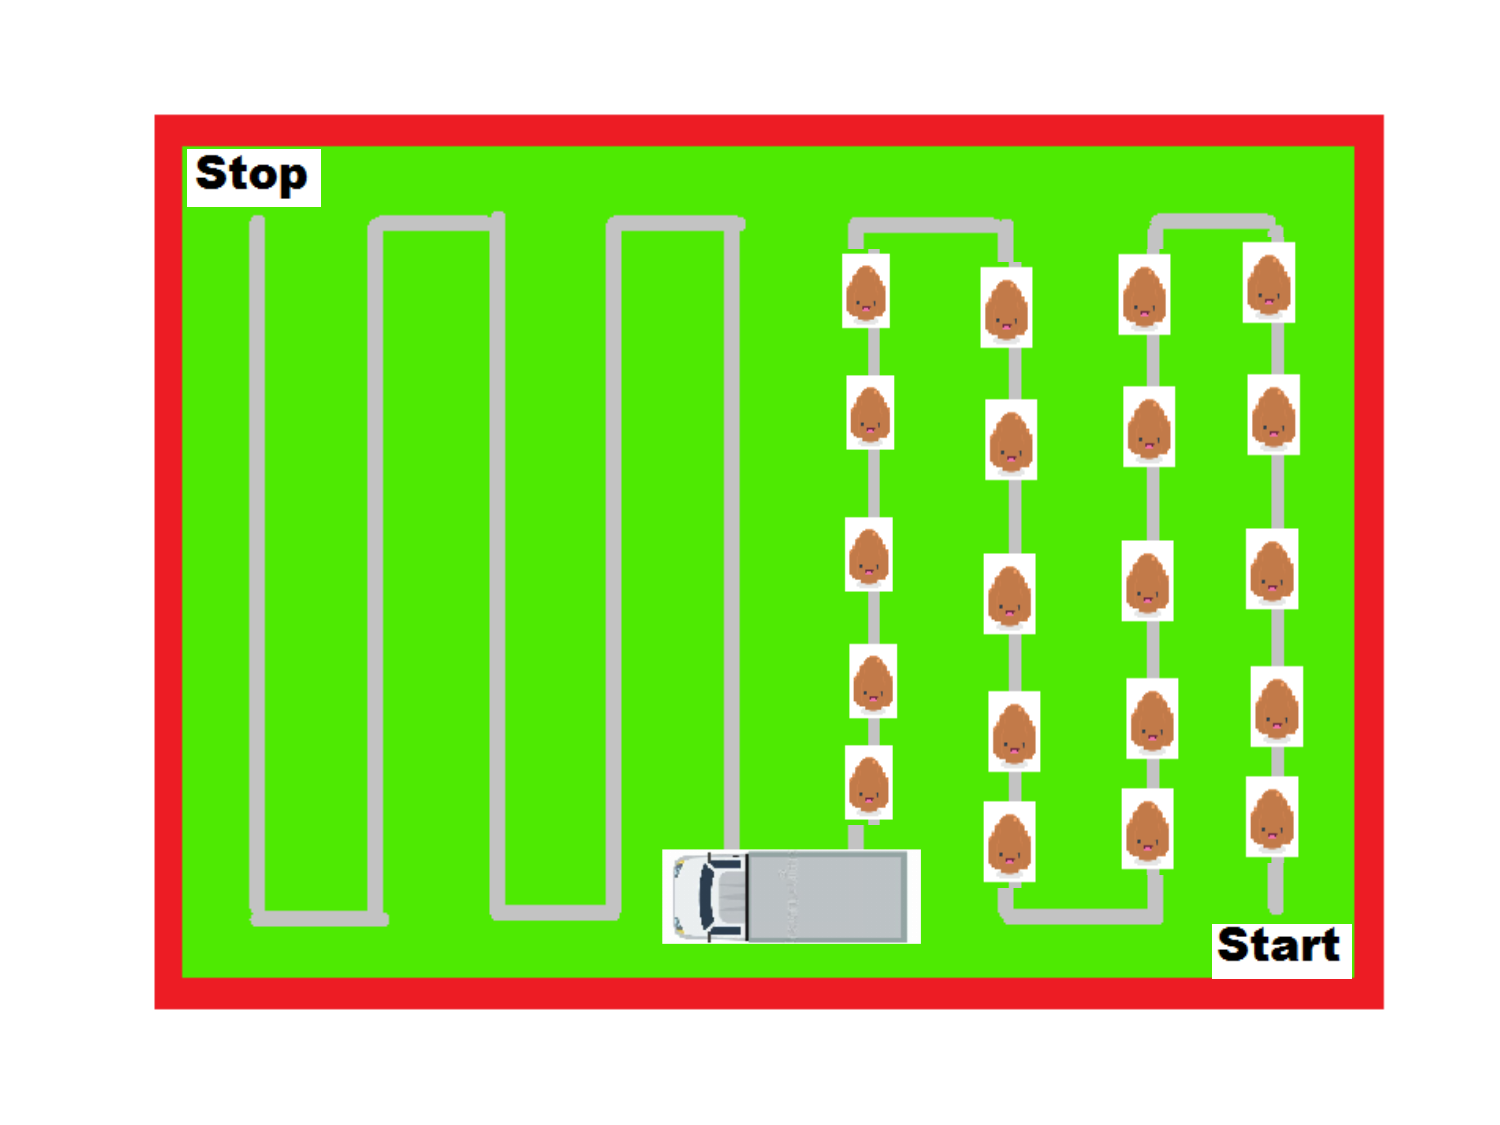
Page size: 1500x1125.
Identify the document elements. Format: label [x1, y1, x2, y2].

picture [1224, 237, 1313, 863]
picture [1099, 249, 1188, 876]
picture [744, 249, 906, 1026]
list [27, 62, 1475, 1063]
picture [187, 149, 321, 207]
picture [962, 262, 1051, 888]
picture [1212, 924, 1352, 979]
